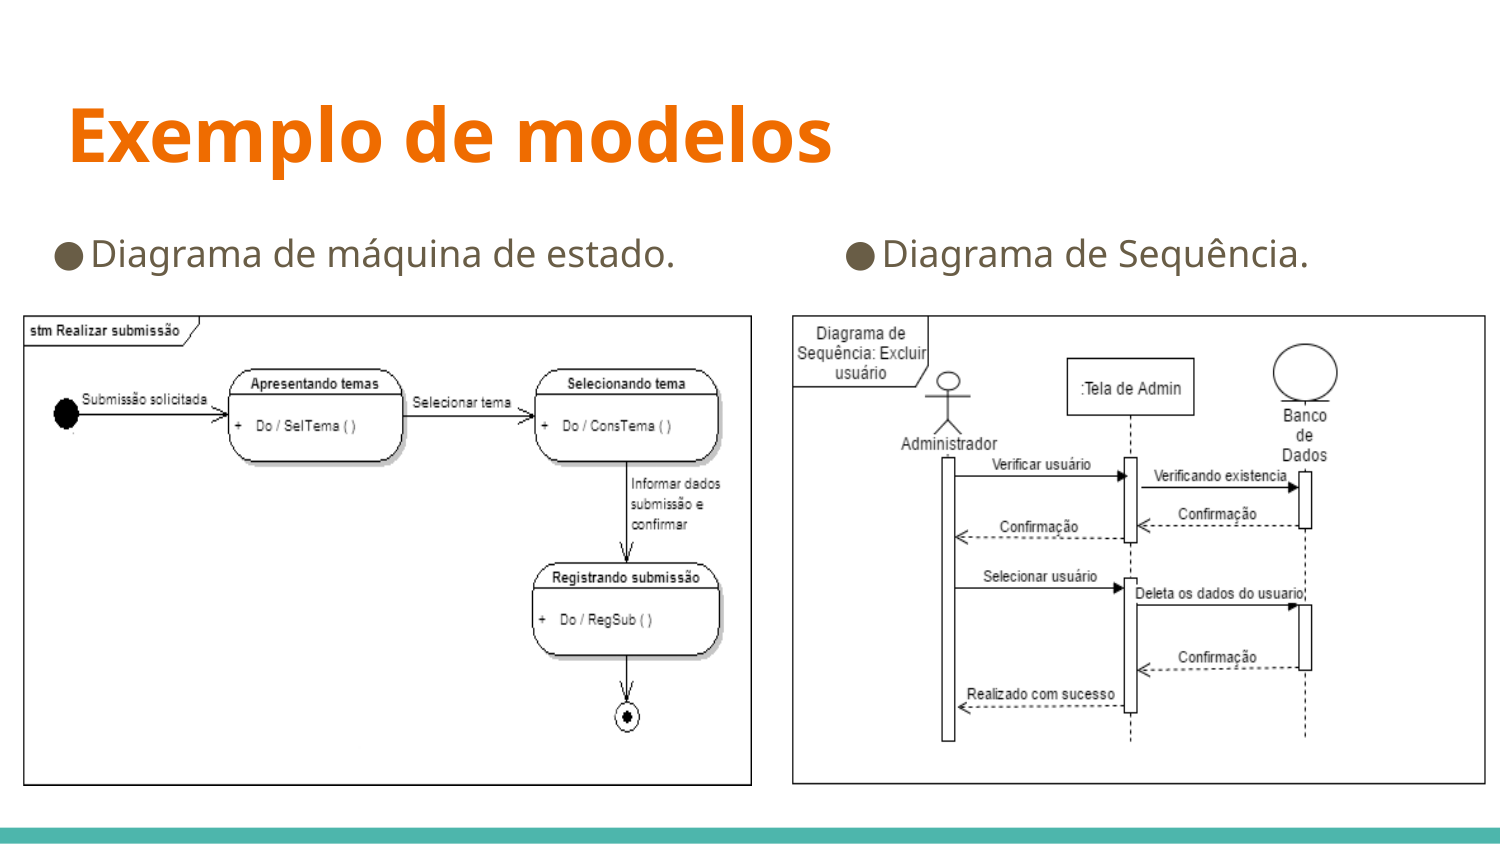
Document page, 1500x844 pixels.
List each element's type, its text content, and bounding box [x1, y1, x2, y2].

list Diagrama de Sequência. [791, 207, 1487, 296]
list Diagrama de máquina de estado. [0, 207, 791, 296]
title Exemplo de modelos [51, 72, 1449, 189]
picture [22, 313, 752, 787]
picture [791, 313, 1487, 787]
